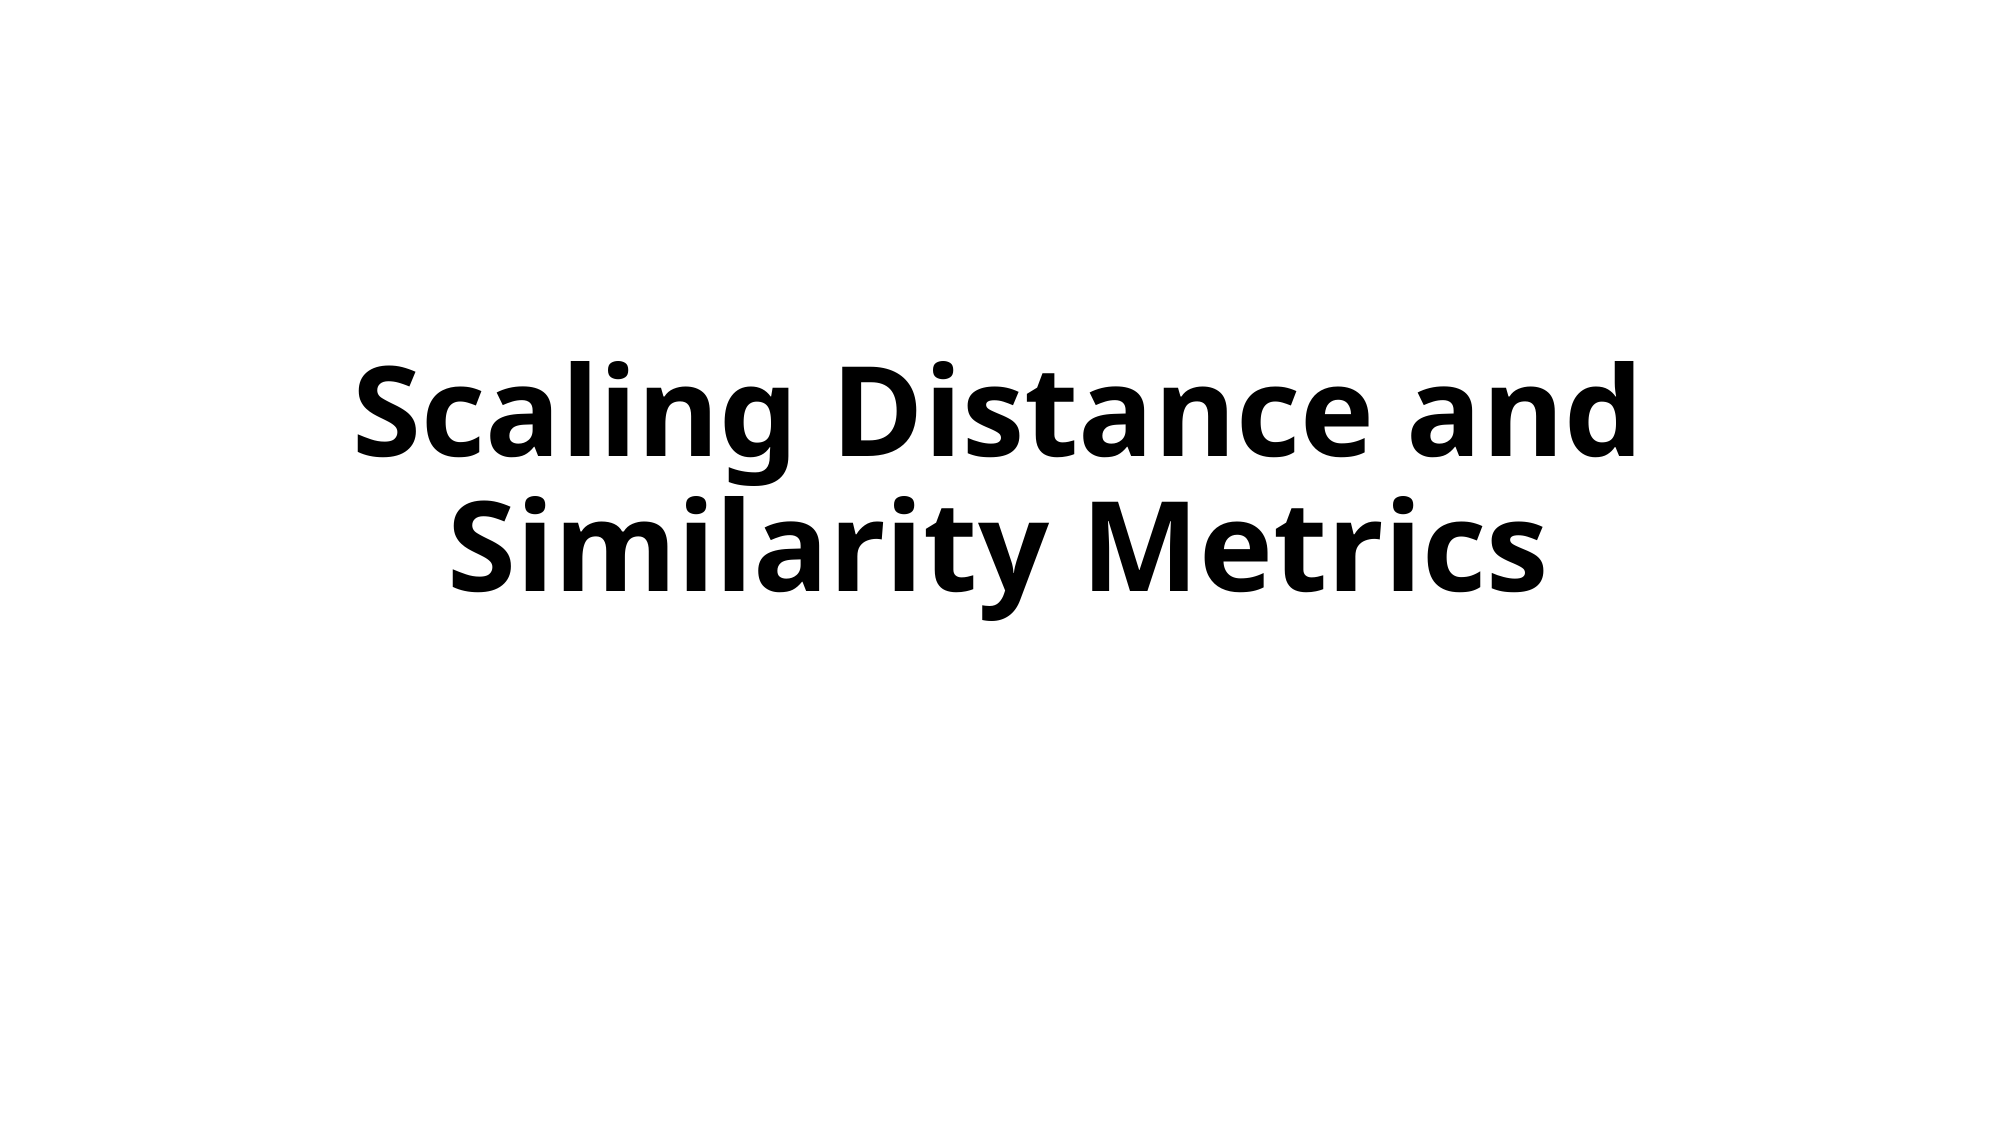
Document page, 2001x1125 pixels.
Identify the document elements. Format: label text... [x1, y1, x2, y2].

title Scaling Distance and Similarity Metrics [136, 280, 1862, 626]
